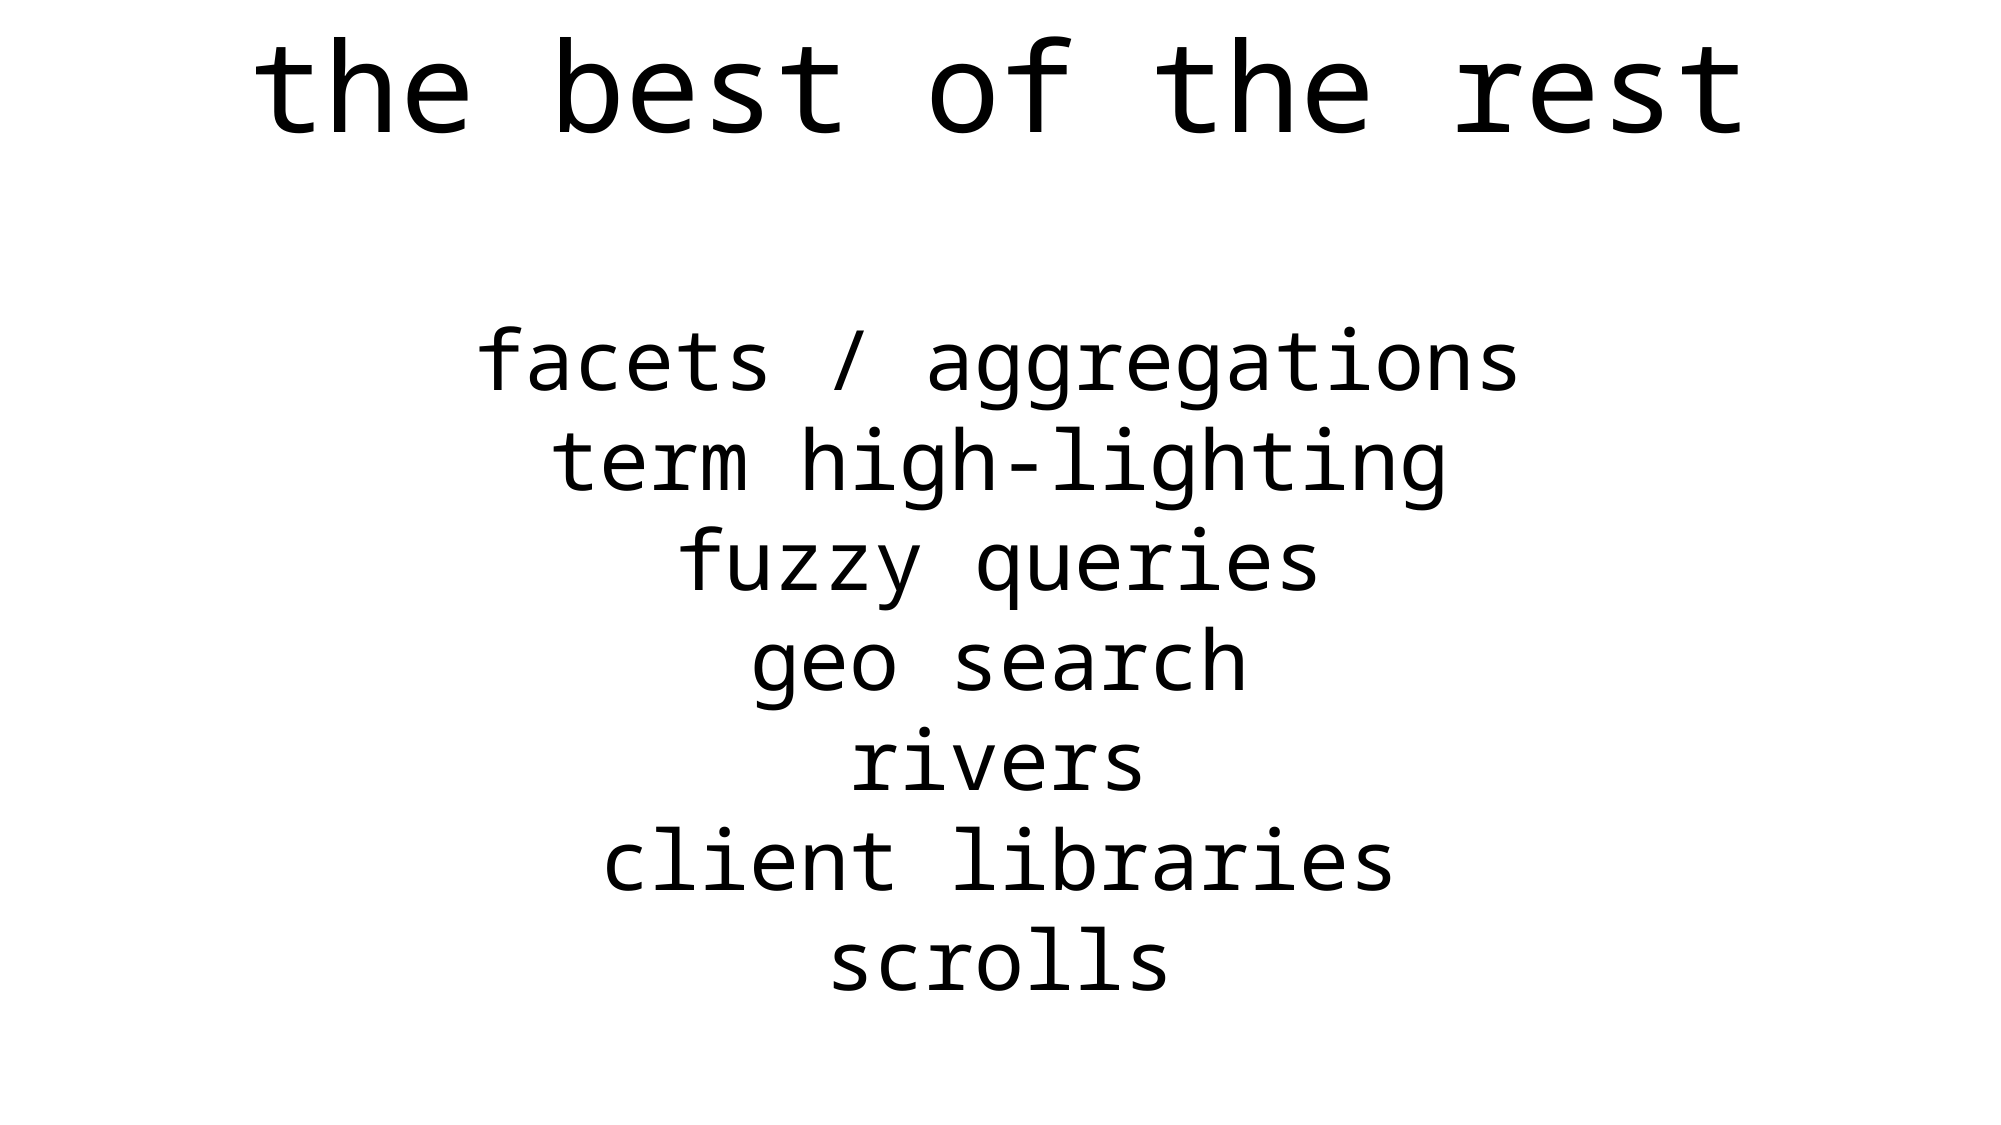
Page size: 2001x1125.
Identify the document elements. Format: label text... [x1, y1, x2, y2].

text_box the best of the rest facets / aggregations term high-lighting fuzzy queries geo search rivers client libraries scrolls [0, 0, 2000, 1125]
